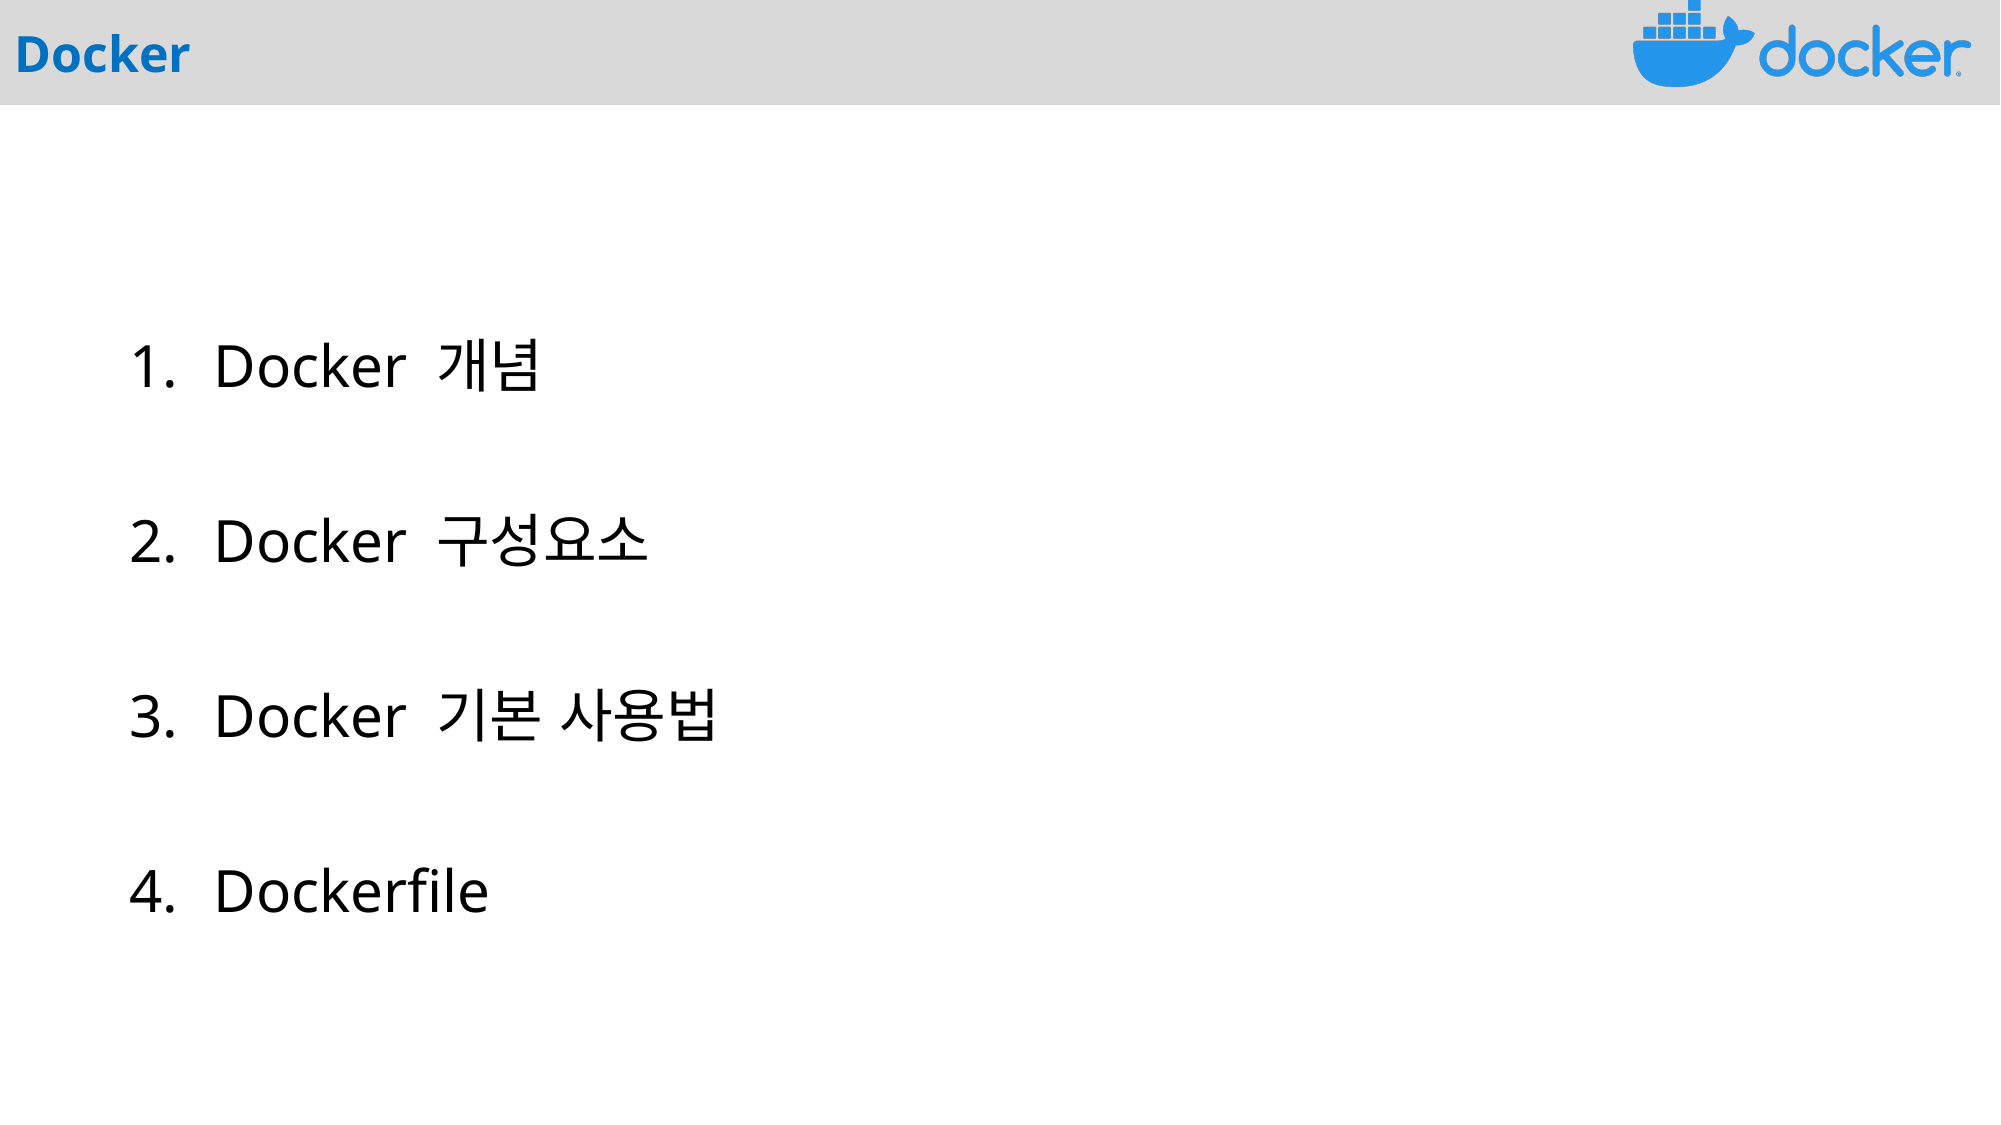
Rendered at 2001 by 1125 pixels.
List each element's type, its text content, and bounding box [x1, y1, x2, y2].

picture [1633, 0, 1971, 87]
text_box Docker [0, 0, 2000, 106]
text_box Docker 개념 Docker 구성요소 Docker 기본 사용법 Dockerfile [114, 217, 735, 932]
